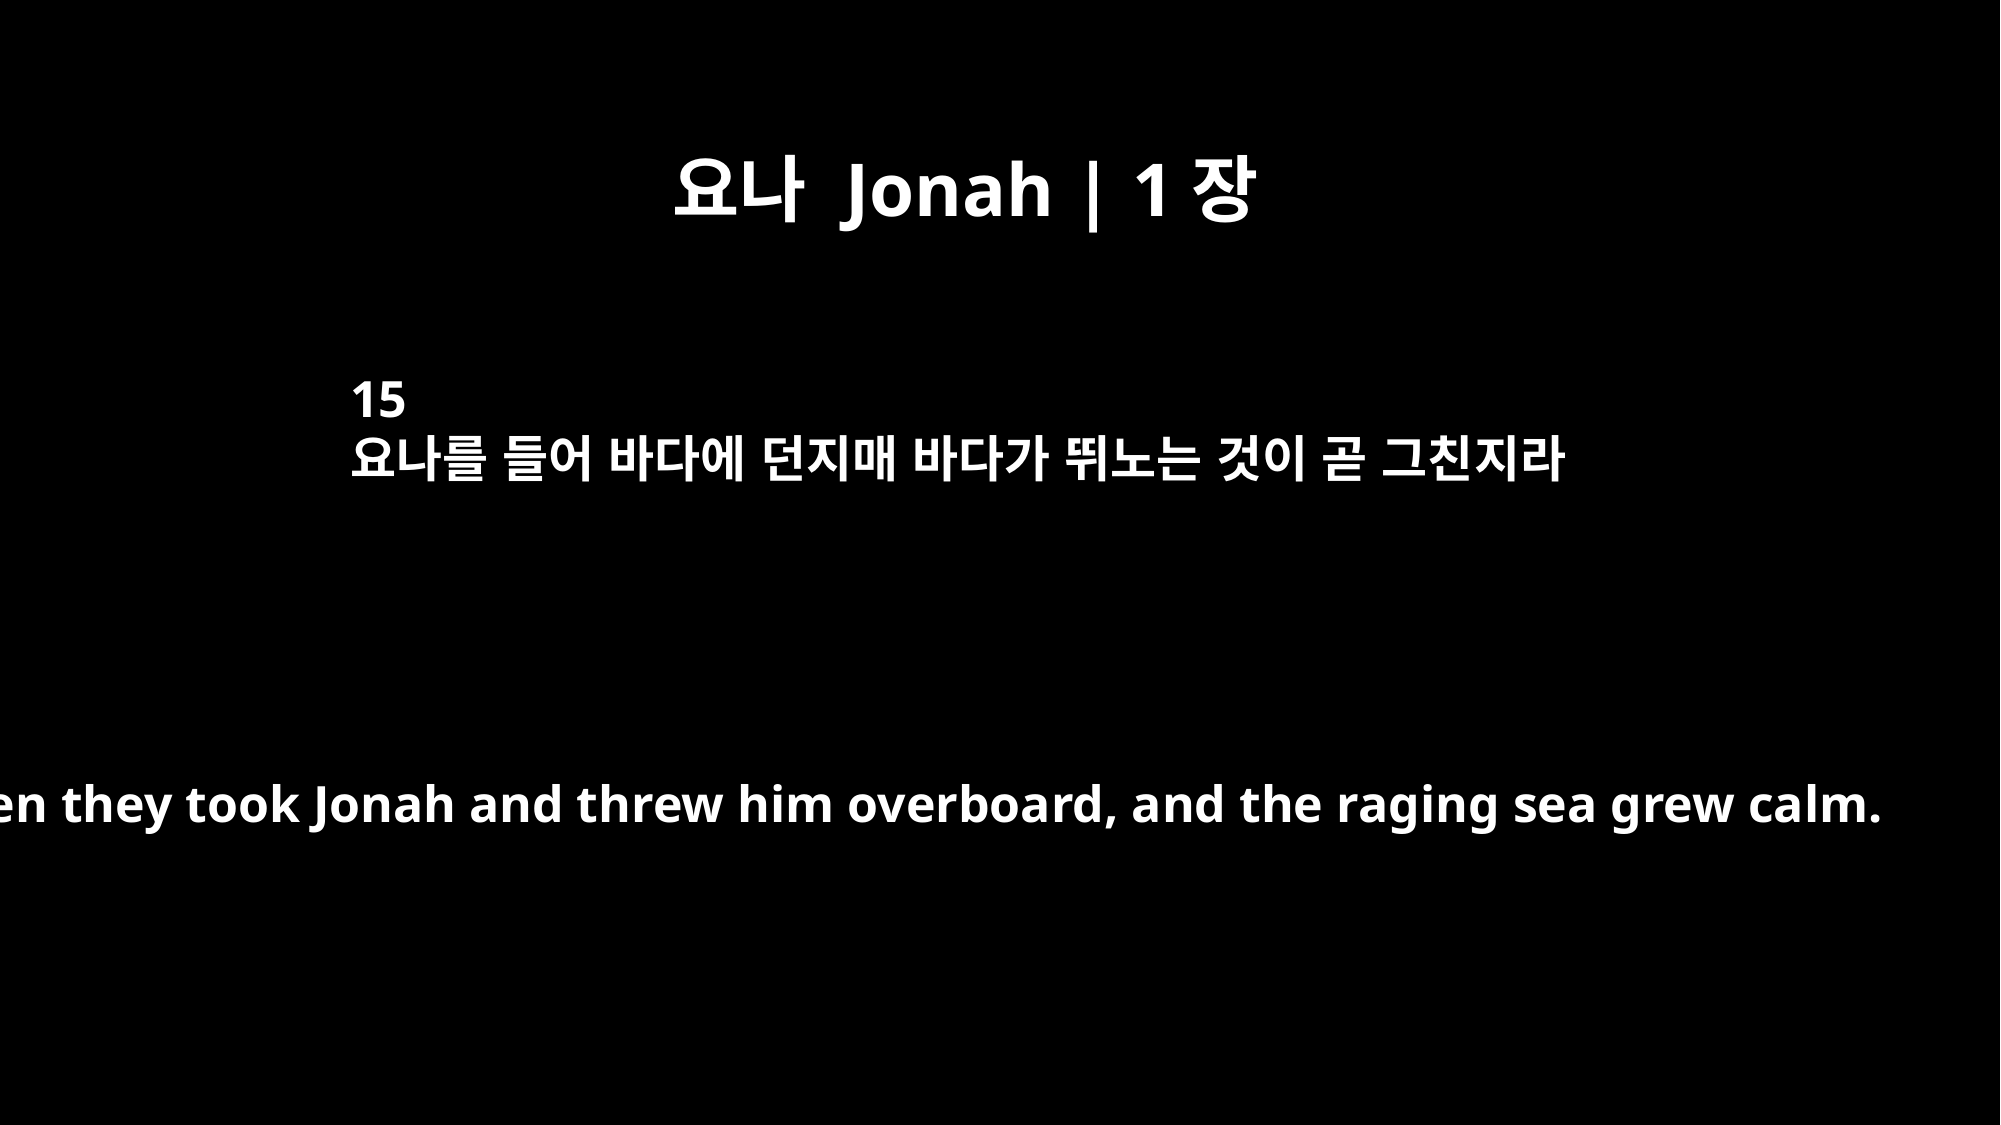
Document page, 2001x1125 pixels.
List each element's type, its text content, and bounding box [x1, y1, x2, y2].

text_box Then they took Jonah and threw him overboard, and the raging sea grew calm. [0, 764, 1899, 840]
text_box 15 요나를 들어 바다에 던지매 바다가 뛰노는 것이 곧 그친지라 [335, 359, 1582, 495]
text_box 요나 Jonah | 1장 [657, 136, 1275, 239]
